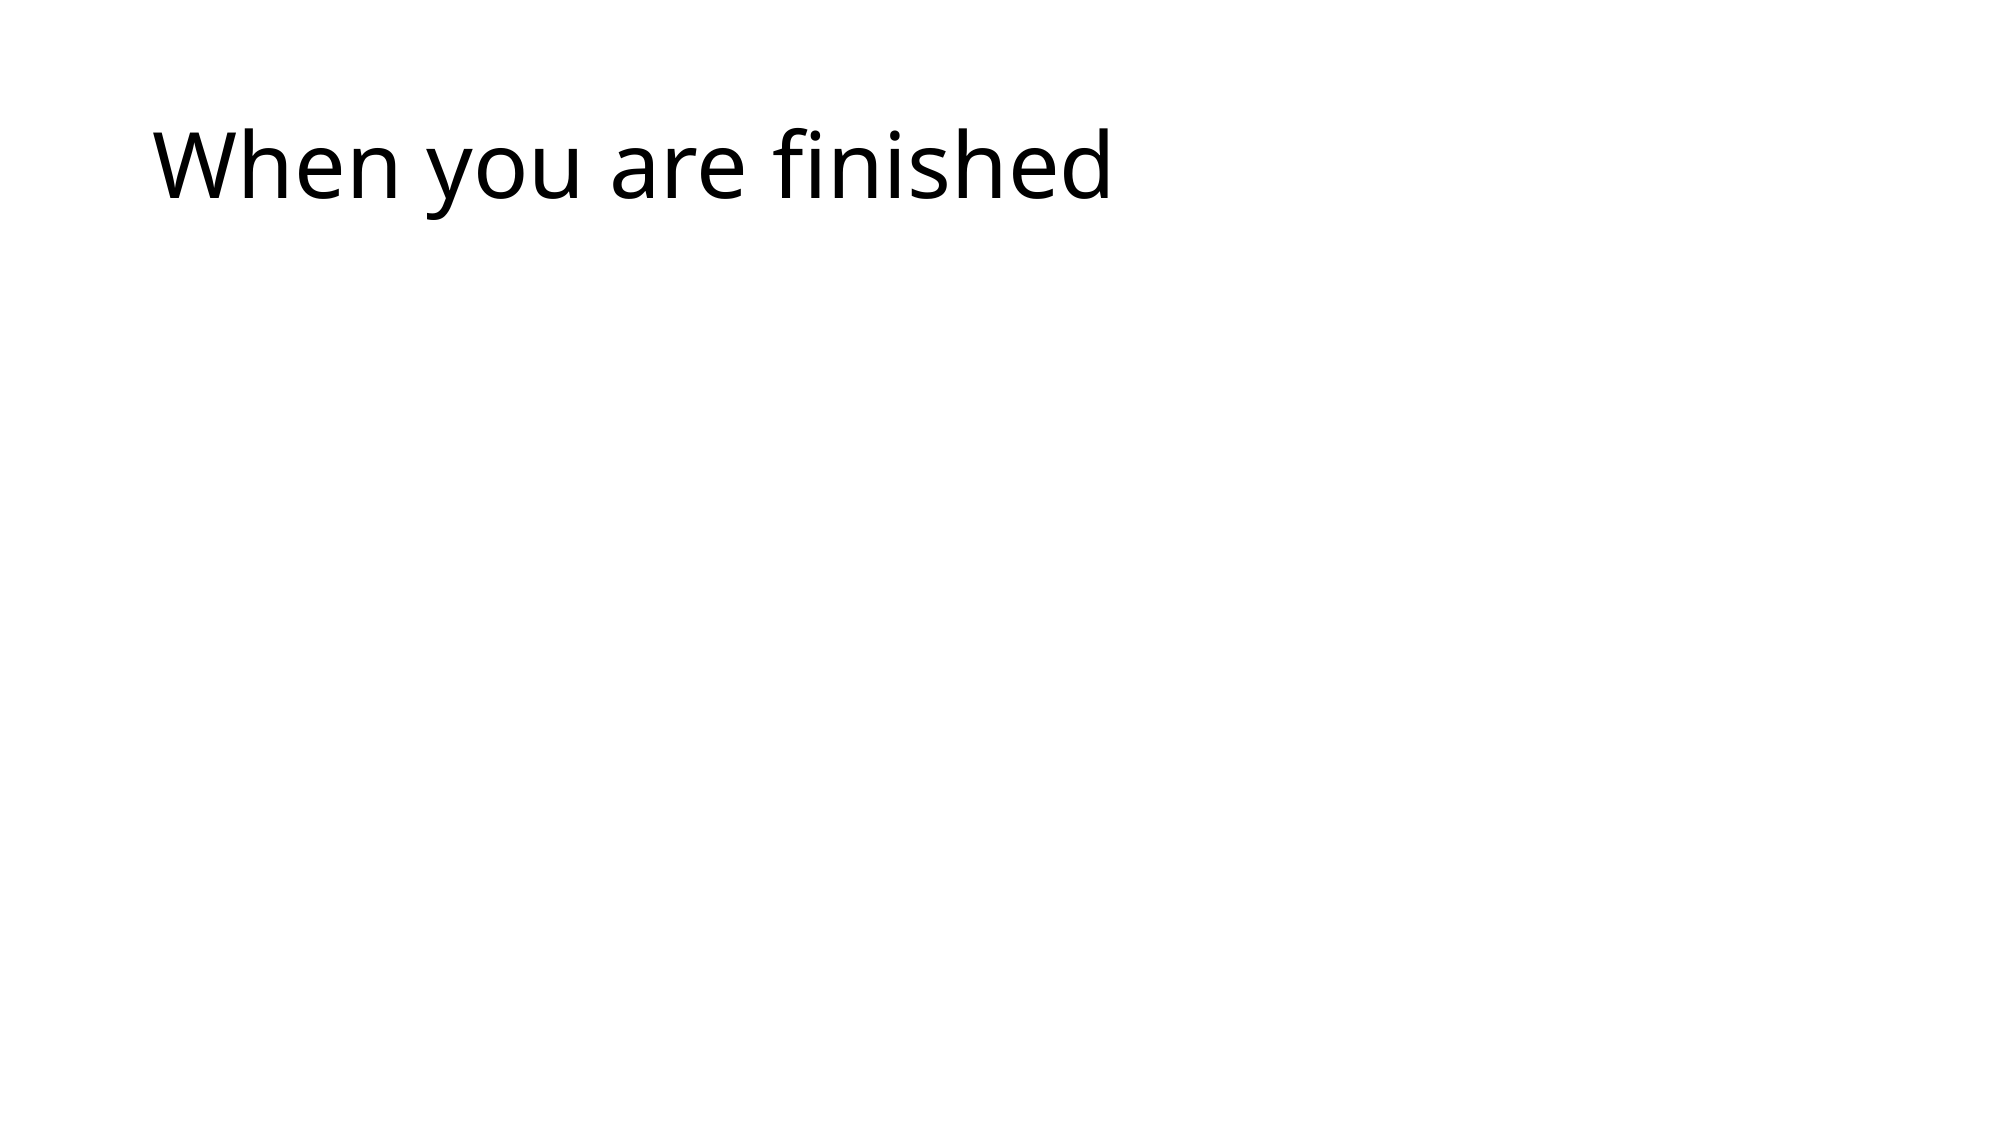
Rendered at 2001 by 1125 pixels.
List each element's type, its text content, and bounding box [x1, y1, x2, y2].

title When you are finished [137, 59, 1863, 278]
